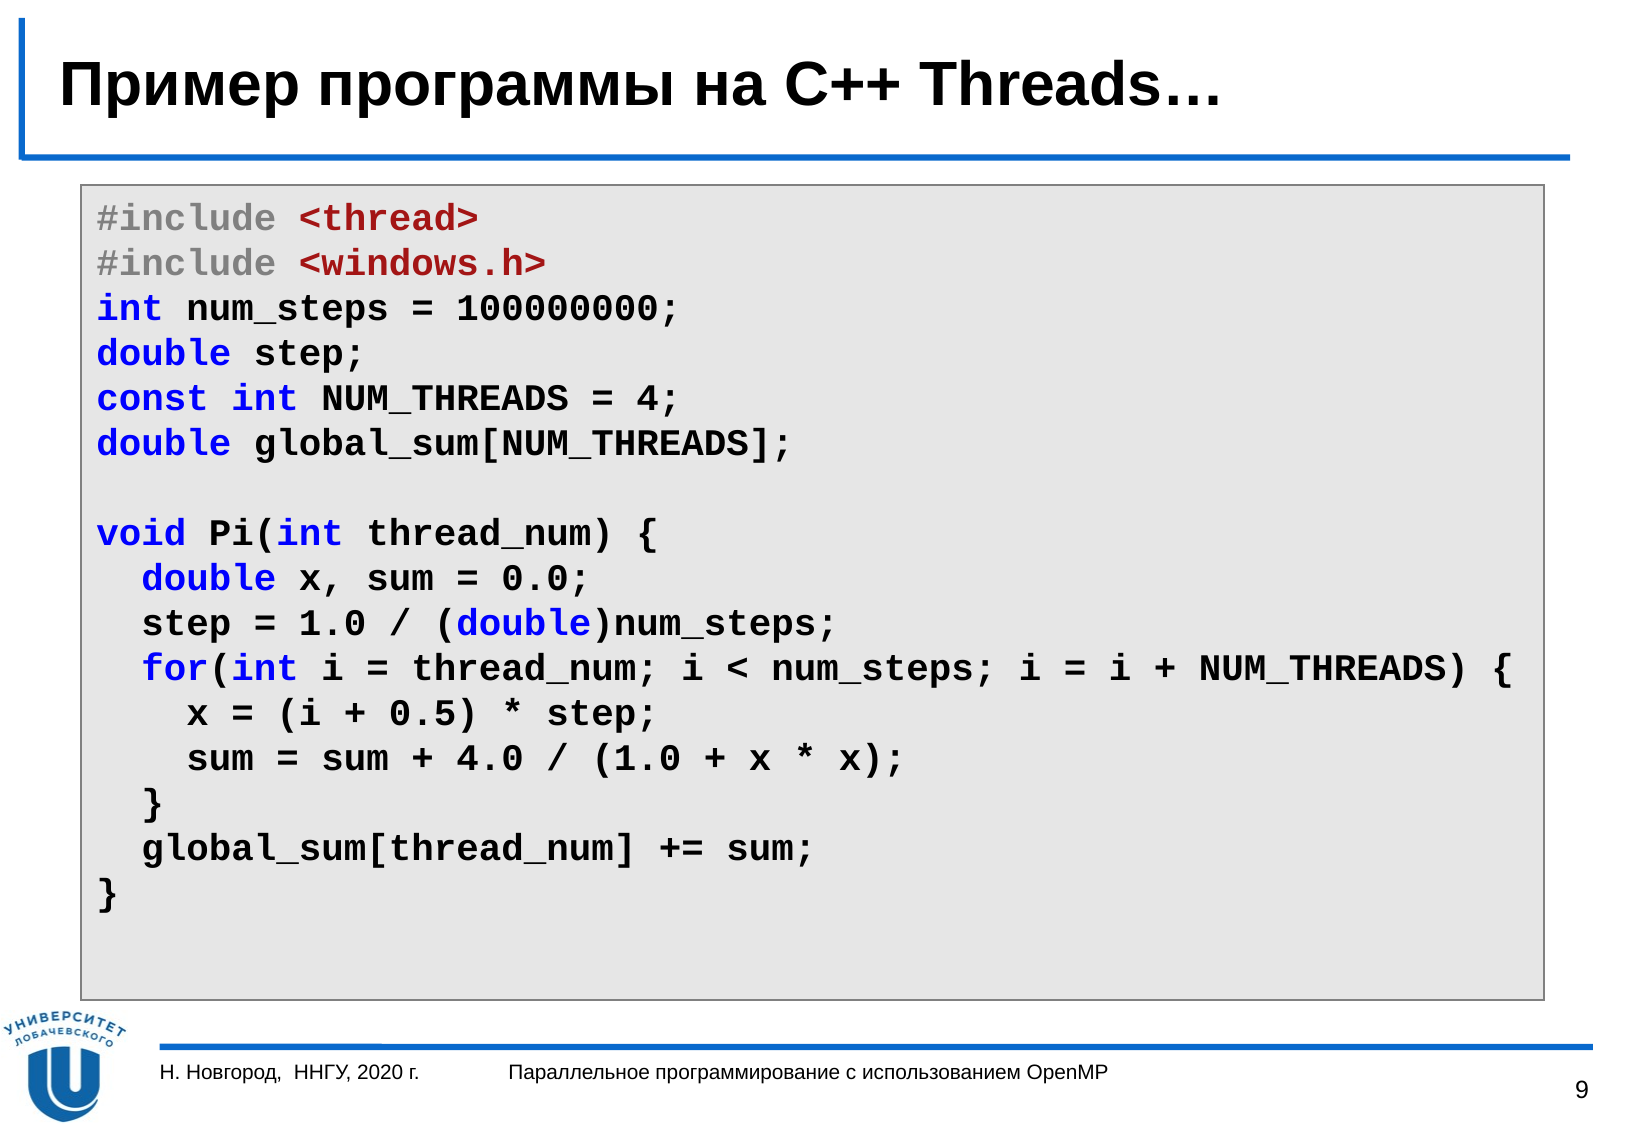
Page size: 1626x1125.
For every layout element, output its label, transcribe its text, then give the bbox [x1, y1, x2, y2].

slide_number 9 [1450, 1051, 1605, 1125]
list #include <thread> #include <windows.h> int num_steps = 100000000; double step; const int NUM_THREADS = 4; double global_sum[NUM_THREADS]; void Pi(int thread_num) { double x, sum = 0.0; step = 1.0 / (double)num_steps; for(int i = thread_num; i < num_steps; i = i + NUM_THREADS) { x = (i + 0.5) * step; sum = sum + 4.0 / (1.0 + x * x); } global_sum[thread_num] += sum; } [80, 185, 1544, 1001]
footer Параллельное программирование с использованием OpenMP [493, 1051, 1439, 1125]
slide_number Н. Новгород, ННГУ, 2020 г. [144, 1051, 450, 1125]
title Пример программы на C++ Threads… [44, 33, 1536, 127]
picture [1, 1010, 128, 1124]
